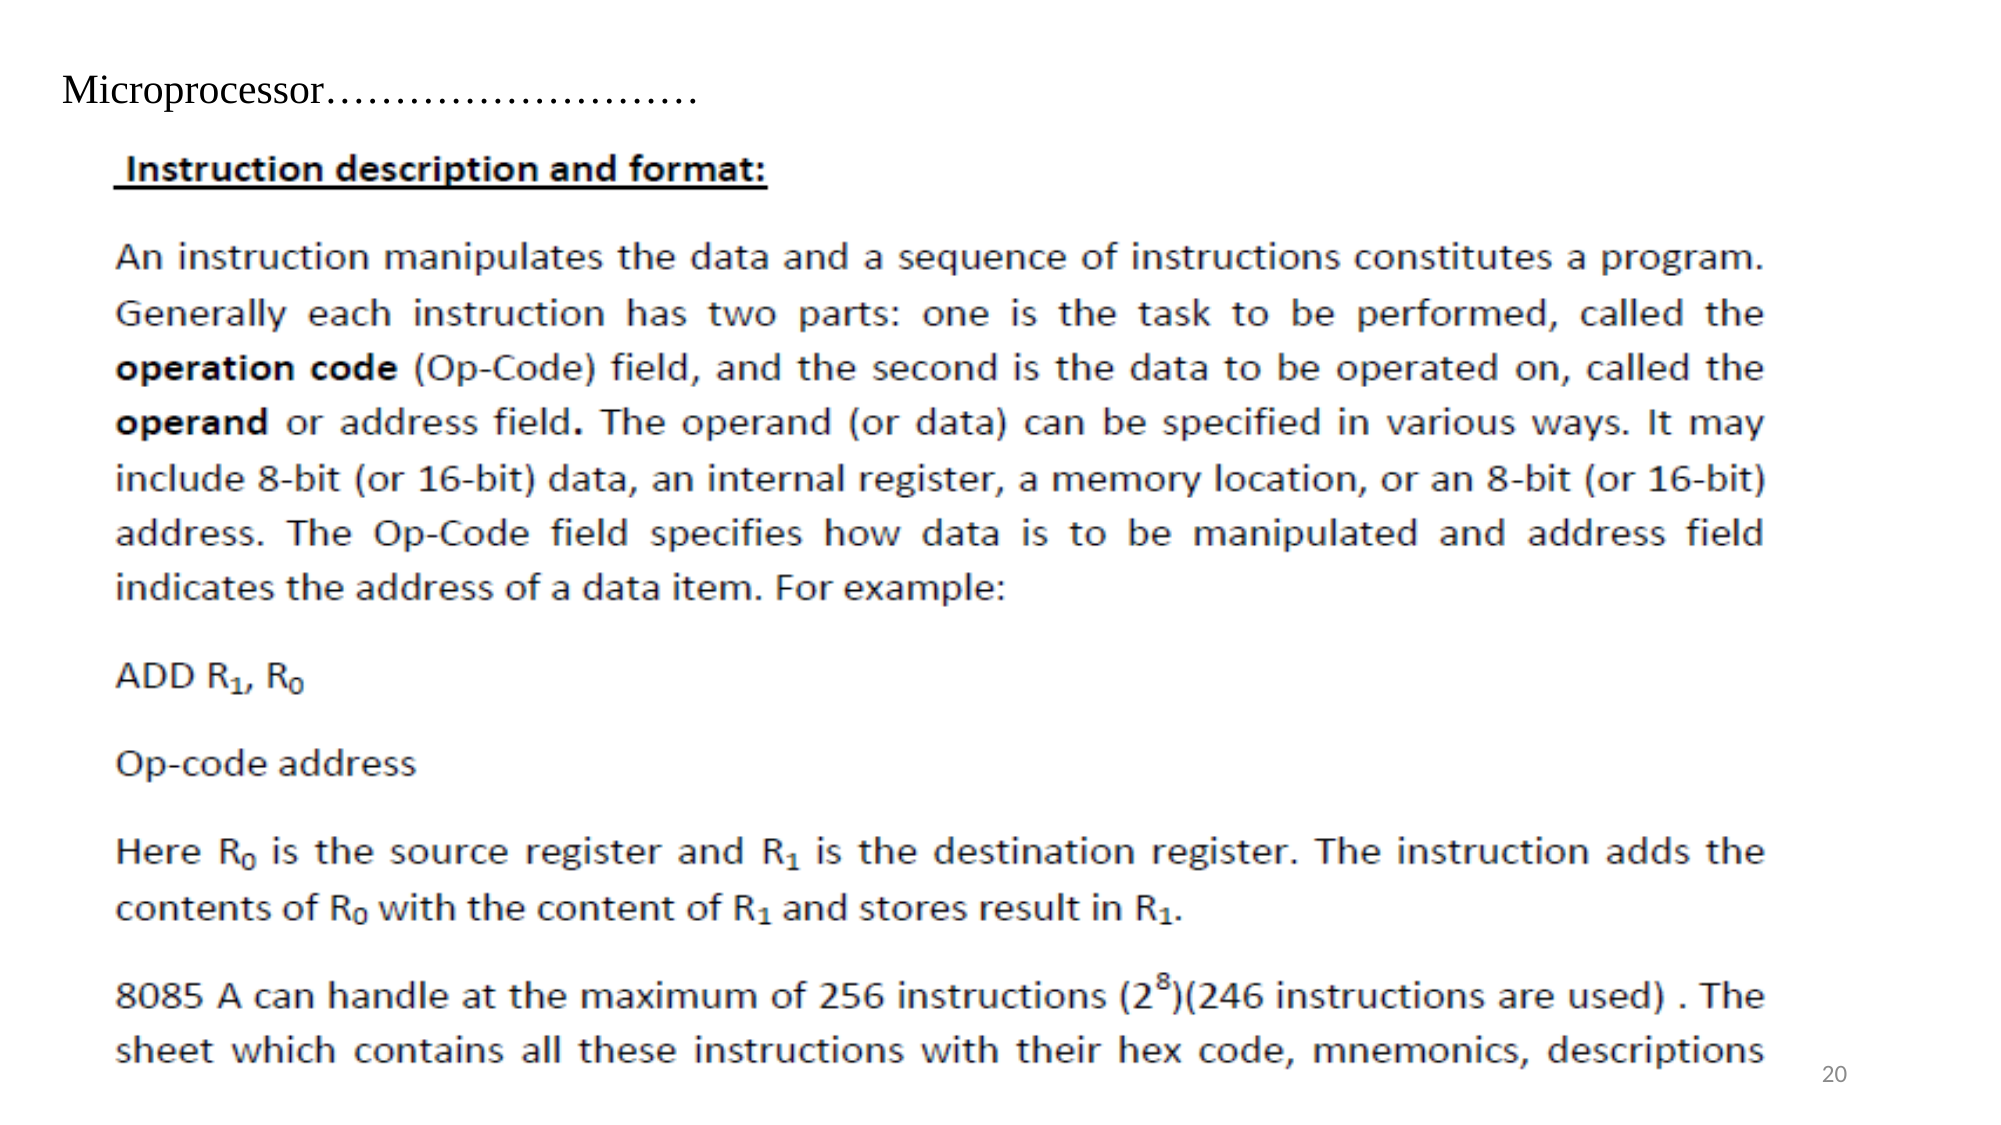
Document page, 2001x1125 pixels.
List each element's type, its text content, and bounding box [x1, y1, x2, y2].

slide_number 20 [1817, 1042, 1863, 1103]
picture [46, 119, 1817, 1103]
title Microprocessor……………………… [46, 27, 1699, 119]
